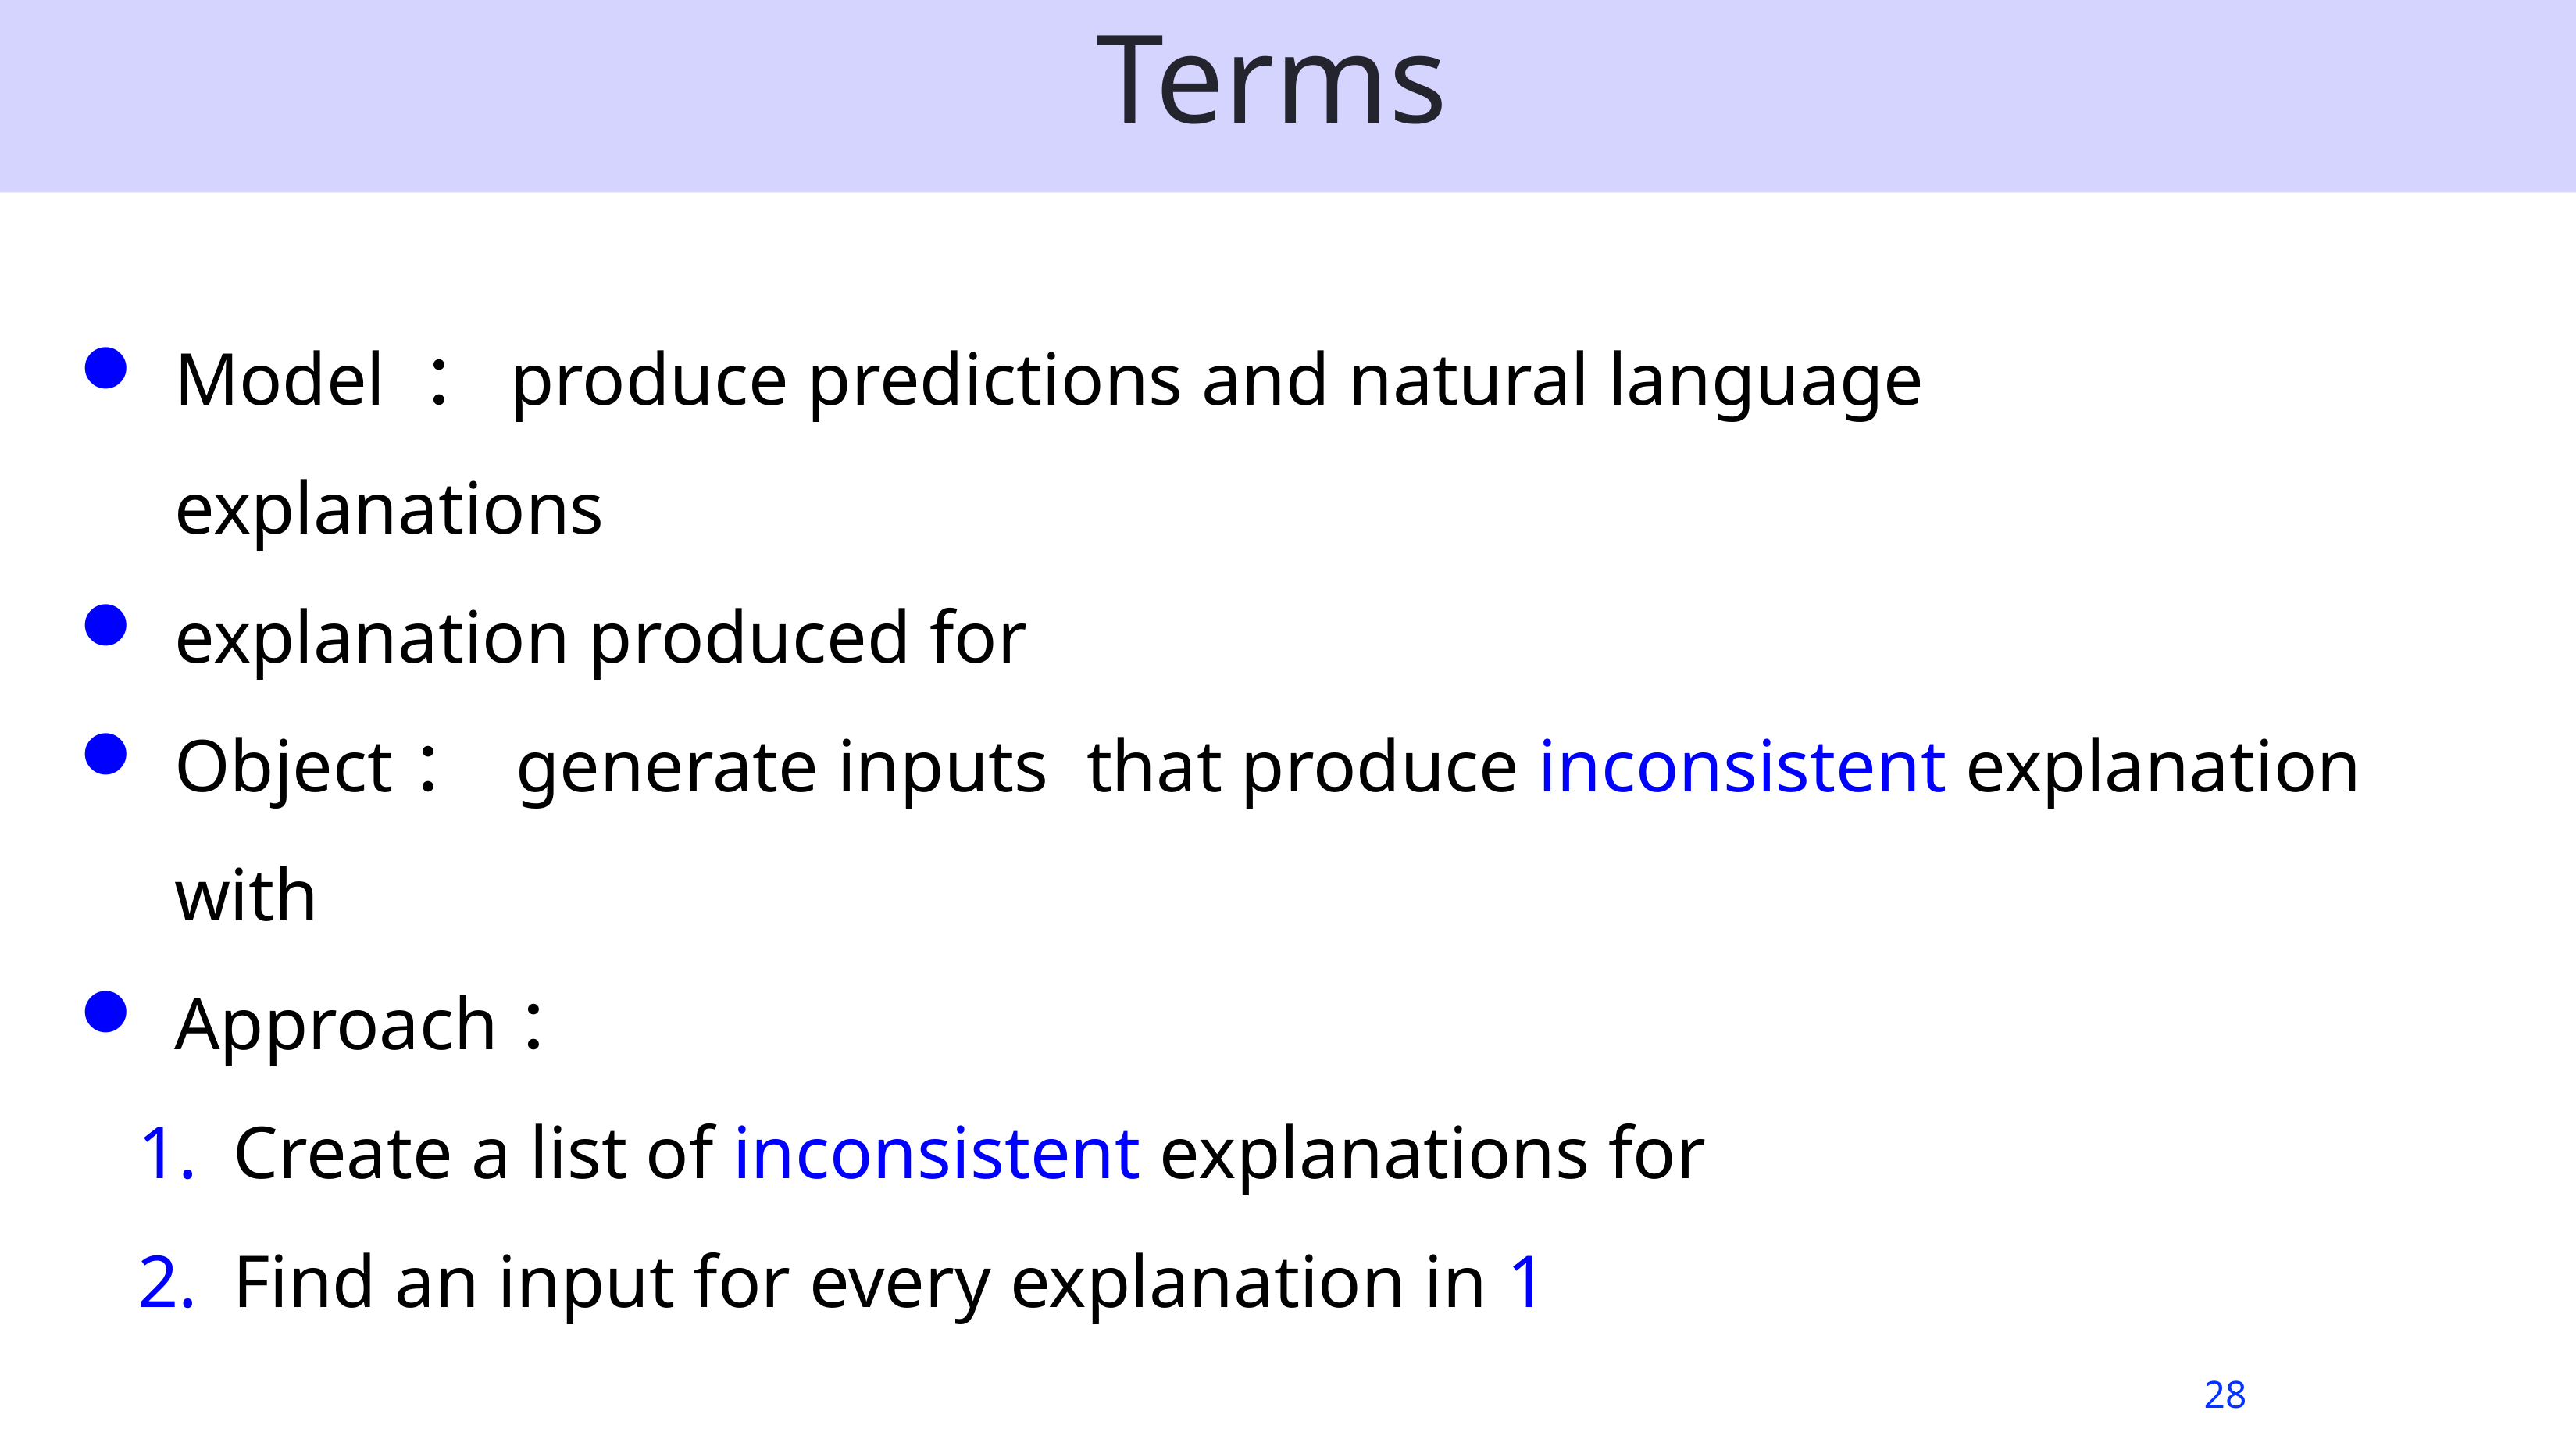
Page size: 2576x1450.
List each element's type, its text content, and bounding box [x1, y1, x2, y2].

title Terms [921, 1, 1654, 149]
text_box 28 [2199, 1377, 2275, 1422]
